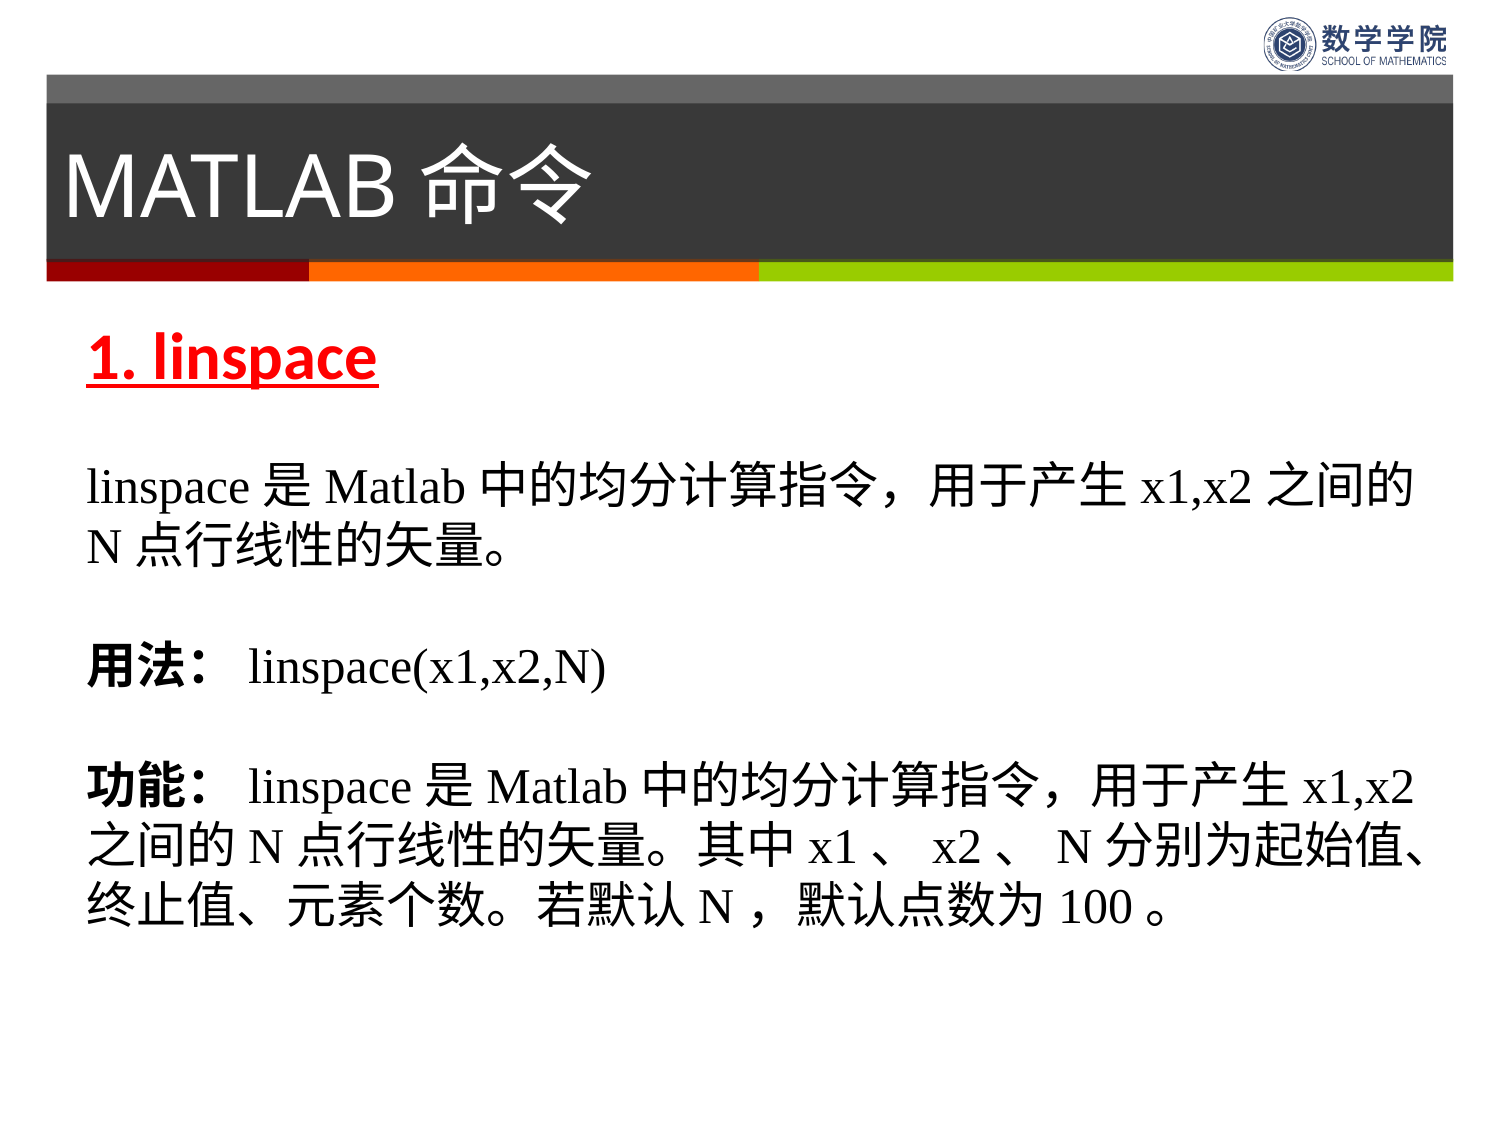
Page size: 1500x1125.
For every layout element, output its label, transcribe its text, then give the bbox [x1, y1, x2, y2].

title MATLAB命令 [46, 103, 1454, 263]
text_box 1. linspace linspace是Matlab中的均分计算指令，用于产生x1,x2之间的N点行线性的矢量。 用法：linspace(x1,x2,N) 功能：linspace是Matlab中的均分计算指令，用于产生x1,x2之间的N点行线性的矢量。其中x1、x2、N分别为起始值、终止值、元素个数。若默认N，默认点数为100。 [71, 305, 1453, 1125]
picture [1263, 17, 1447, 71]
